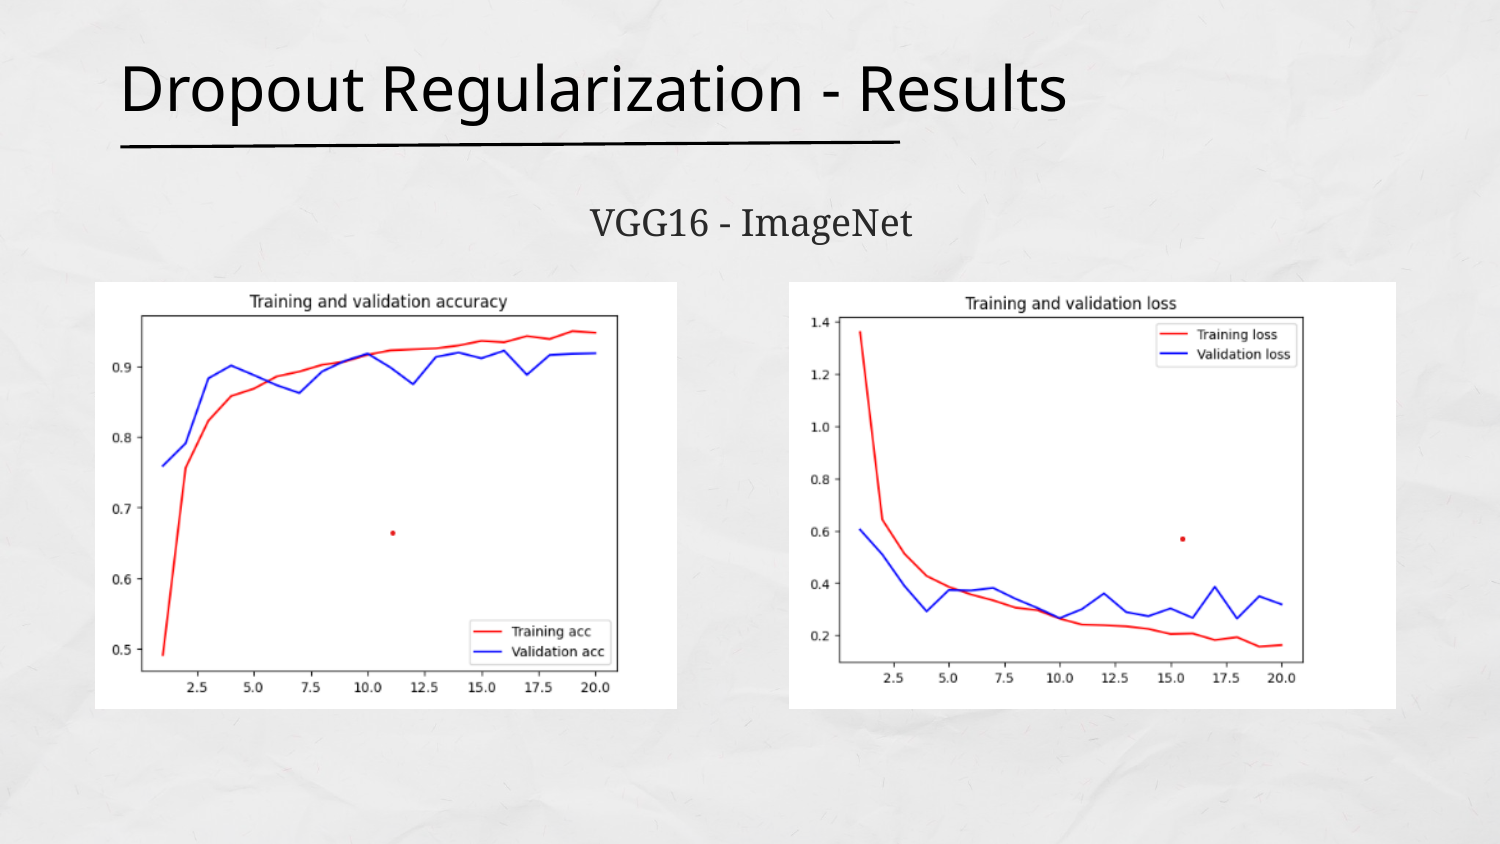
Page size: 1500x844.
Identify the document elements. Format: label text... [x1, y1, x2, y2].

picture [789, 282, 1396, 709]
text_box VGG16 - ImageNet [499, 176, 1416, 259]
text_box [120, 141, 901, 148]
picture [94, 282, 678, 709]
title Dropout Regularization - Results [104, 34, 1371, 129]
